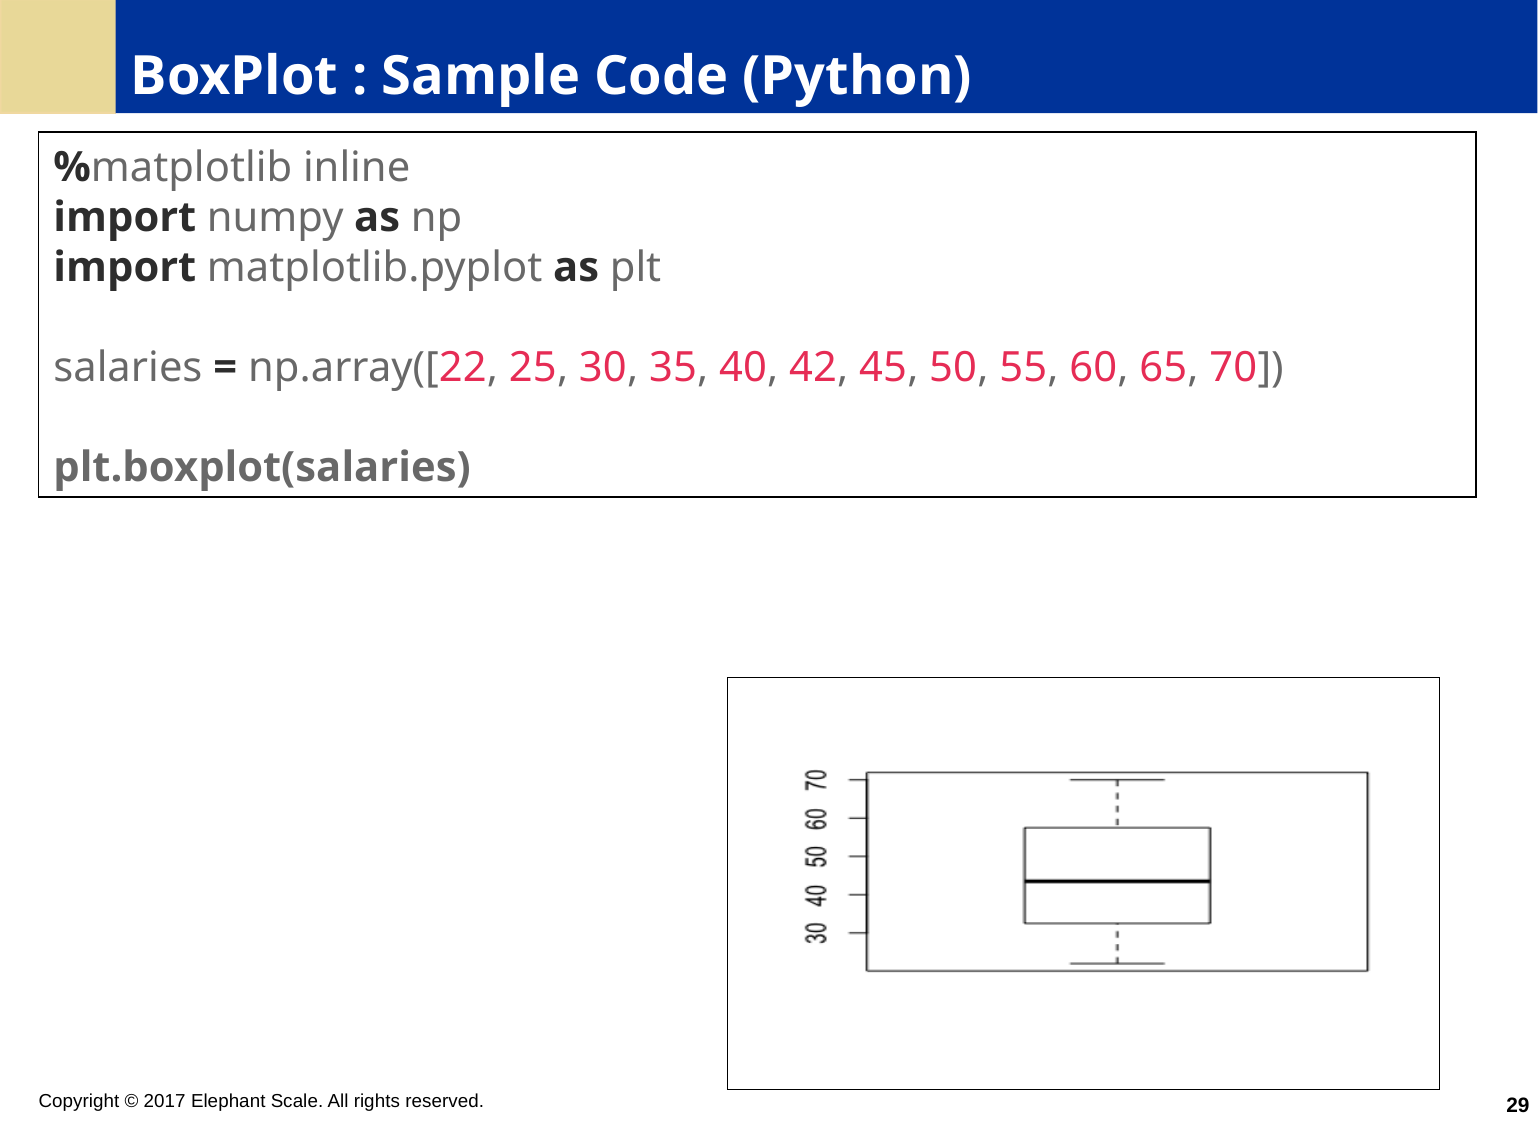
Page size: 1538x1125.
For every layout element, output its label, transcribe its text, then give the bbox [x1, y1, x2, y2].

footer Copyright © 2017 Elephant Scale. All rights reserved. [38, 1088, 932, 1112]
slide_number 29 [1439, 1079, 1530, 1117]
picture [727, 677, 1441, 1091]
title BoxPlot : Sample Code (Python) [115, 0, 1538, 114]
picture [0, 0, 115, 114]
text_box %matplotlib inline import numpy as np import matplotlib.pyplot as plt salaries = np.array([22, 25, 30, 35, 40, 42, 45, 50, 55, 60, 65, 70]) plt.boxplot(salaries) [38, 132, 1476, 497]
